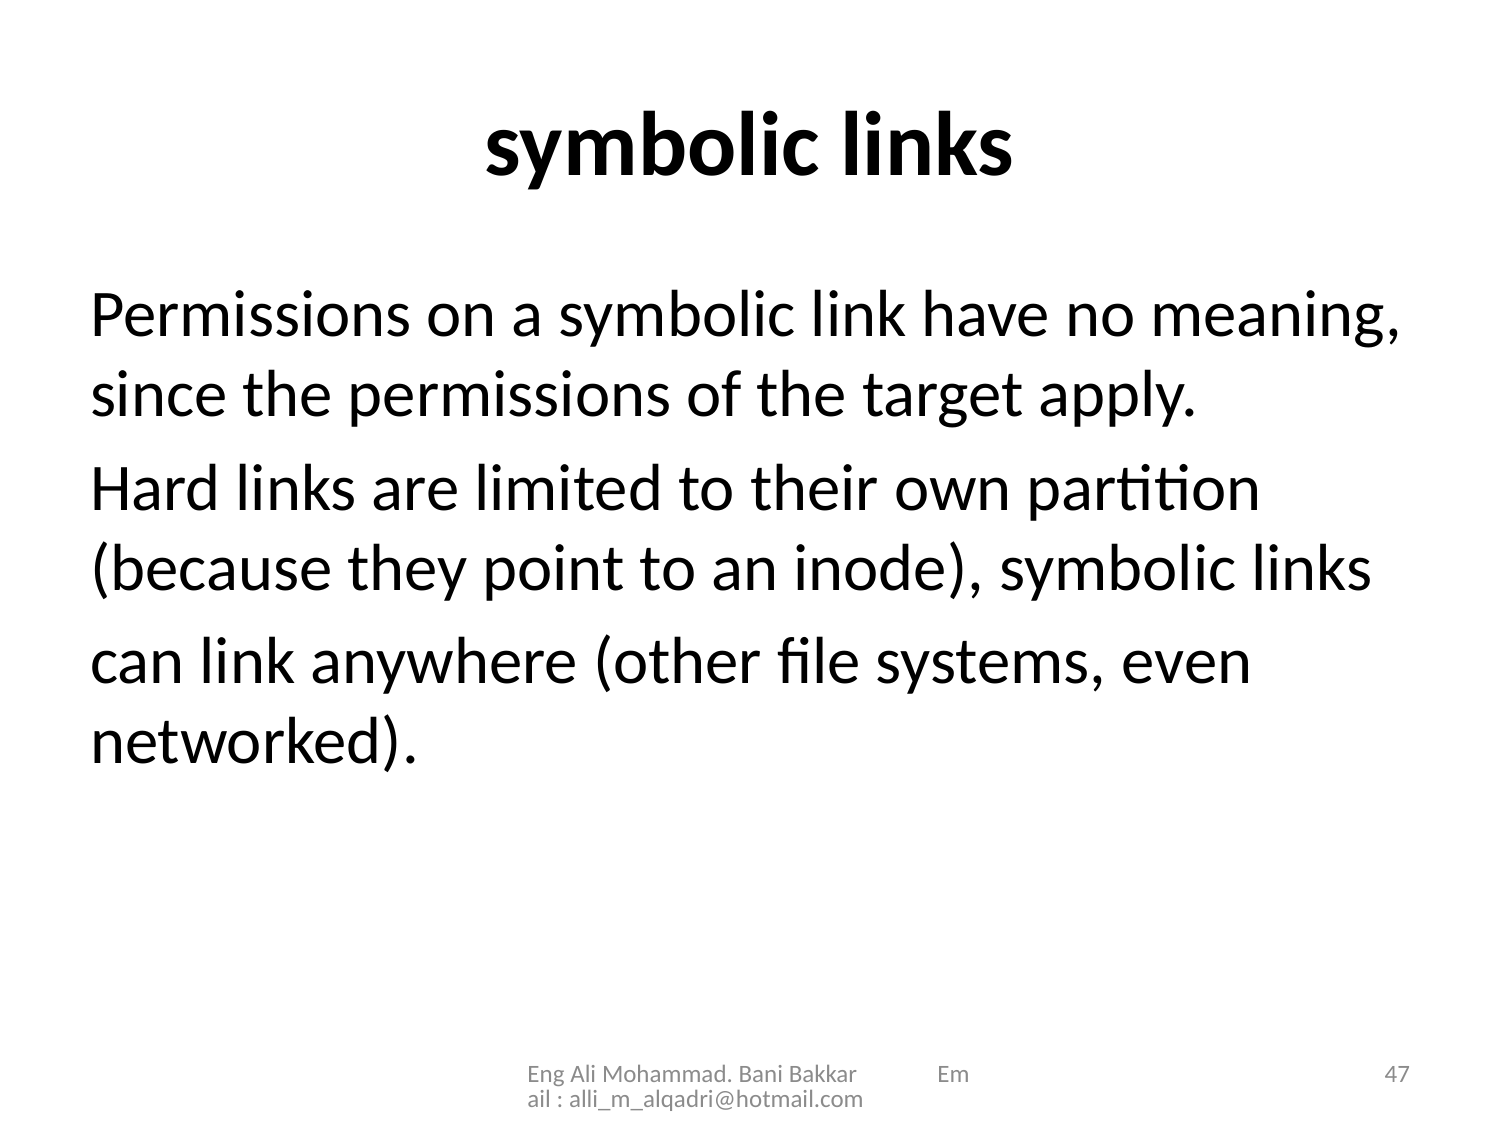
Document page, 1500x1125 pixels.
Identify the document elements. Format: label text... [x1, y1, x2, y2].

title symbolic links [75, 45, 1425, 233]
list Permissions on a symbolic link have no meaning, since the permissions of the target apply. Hard links are limited to their own partition (because they point to an inode), symbolic links can link anywhere (other file systems, even networked). [75, 262, 1425, 1005]
slide_number 47 [1074, 1042, 1425, 1103]
footer Eng Ali Mohammad. Bani Bakkar Email : alli_m_alqadri@hotmail.com [512, 1042, 988, 1103]
